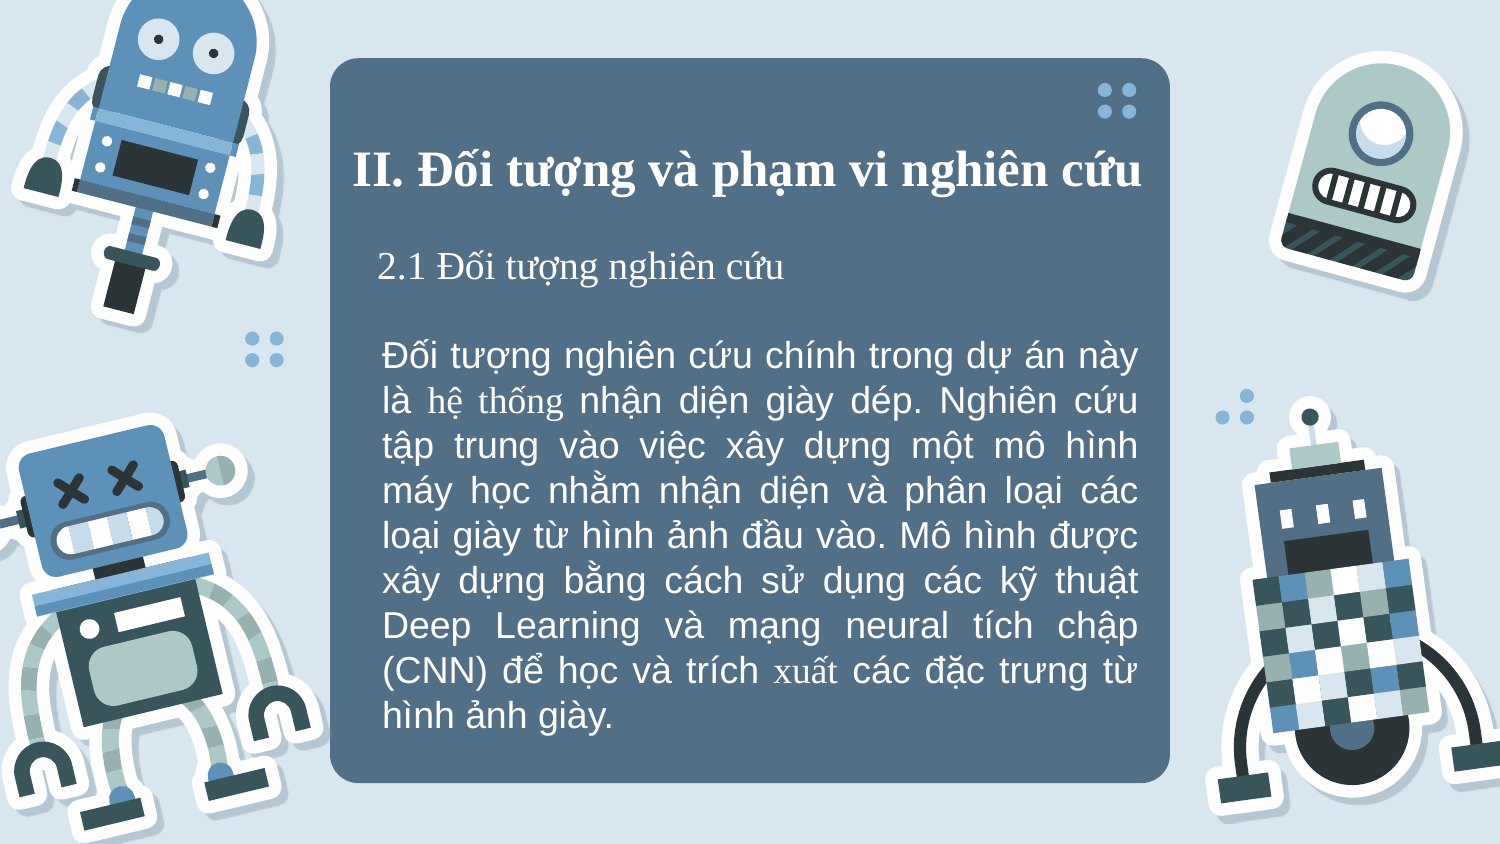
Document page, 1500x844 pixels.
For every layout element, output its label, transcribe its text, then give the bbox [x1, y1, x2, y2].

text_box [0, 434, 283, 815]
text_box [1193, 406, 1482, 787]
list Đối tượng nghiên cứu chính trong dự án này là hệ thống nhận diện giày dép. Nghiên cứu tập trung vào việc xây dựng một mô hình máy học nhằm nhận diện và phân loại các loại giày từ hình ảnh đầu vào. Mô hình được xây dựng bằng cách sử dụng các kỹ thuật Deep Learning và mạng neural tích chập (CNN) để học và trích xuất các đặc trưng từ hình ảnh giày. [339, 316, 1154, 717]
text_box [244, 331, 284, 368]
title II. Đối tượng và phạm vi nghiên cứu [330, 120, 1166, 242]
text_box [1215, 388, 1255, 425]
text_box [1303, 61, 1442, 269]
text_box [40, 0, 287, 317]
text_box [1097, 82, 1137, 119]
text_box 2.1 Đối tượng nghiên cứu [362, 232, 801, 296]
